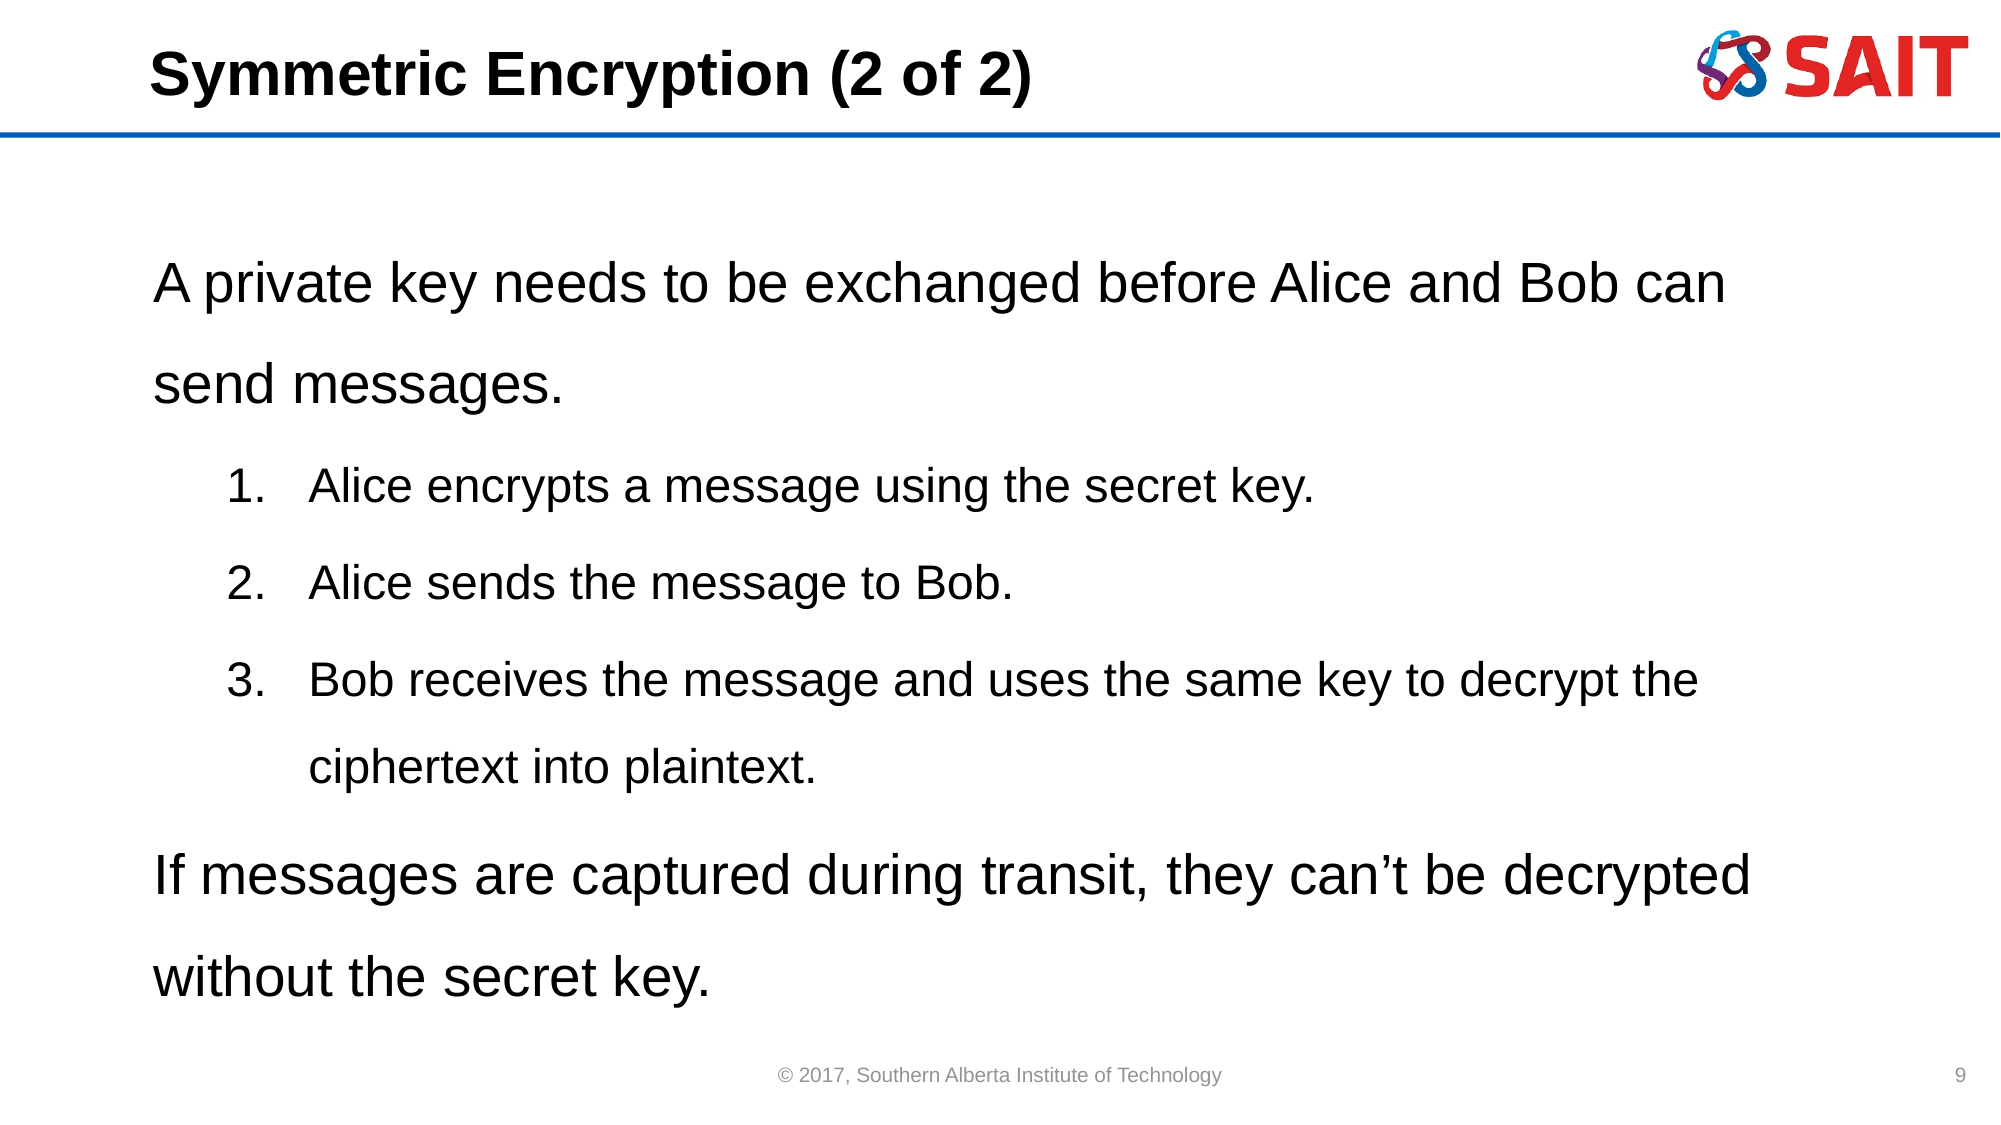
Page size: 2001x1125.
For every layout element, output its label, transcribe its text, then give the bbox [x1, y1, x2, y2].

picture [1665, 0, 2000, 130]
list A private key needs to be exchanged before Alice and Bob can send messages. Alice encrypts a message using the secret key. Alice sends the message to Bob. Bob receives the message and uses the same key to decrypt the ciphertext into plaintext. If messages are captured during transit, they can’t be decrypted without the secret key. [138, 204, 1854, 1020]
title Symmetric Encryption (2 of 2) [135, 25, 1600, 129]
